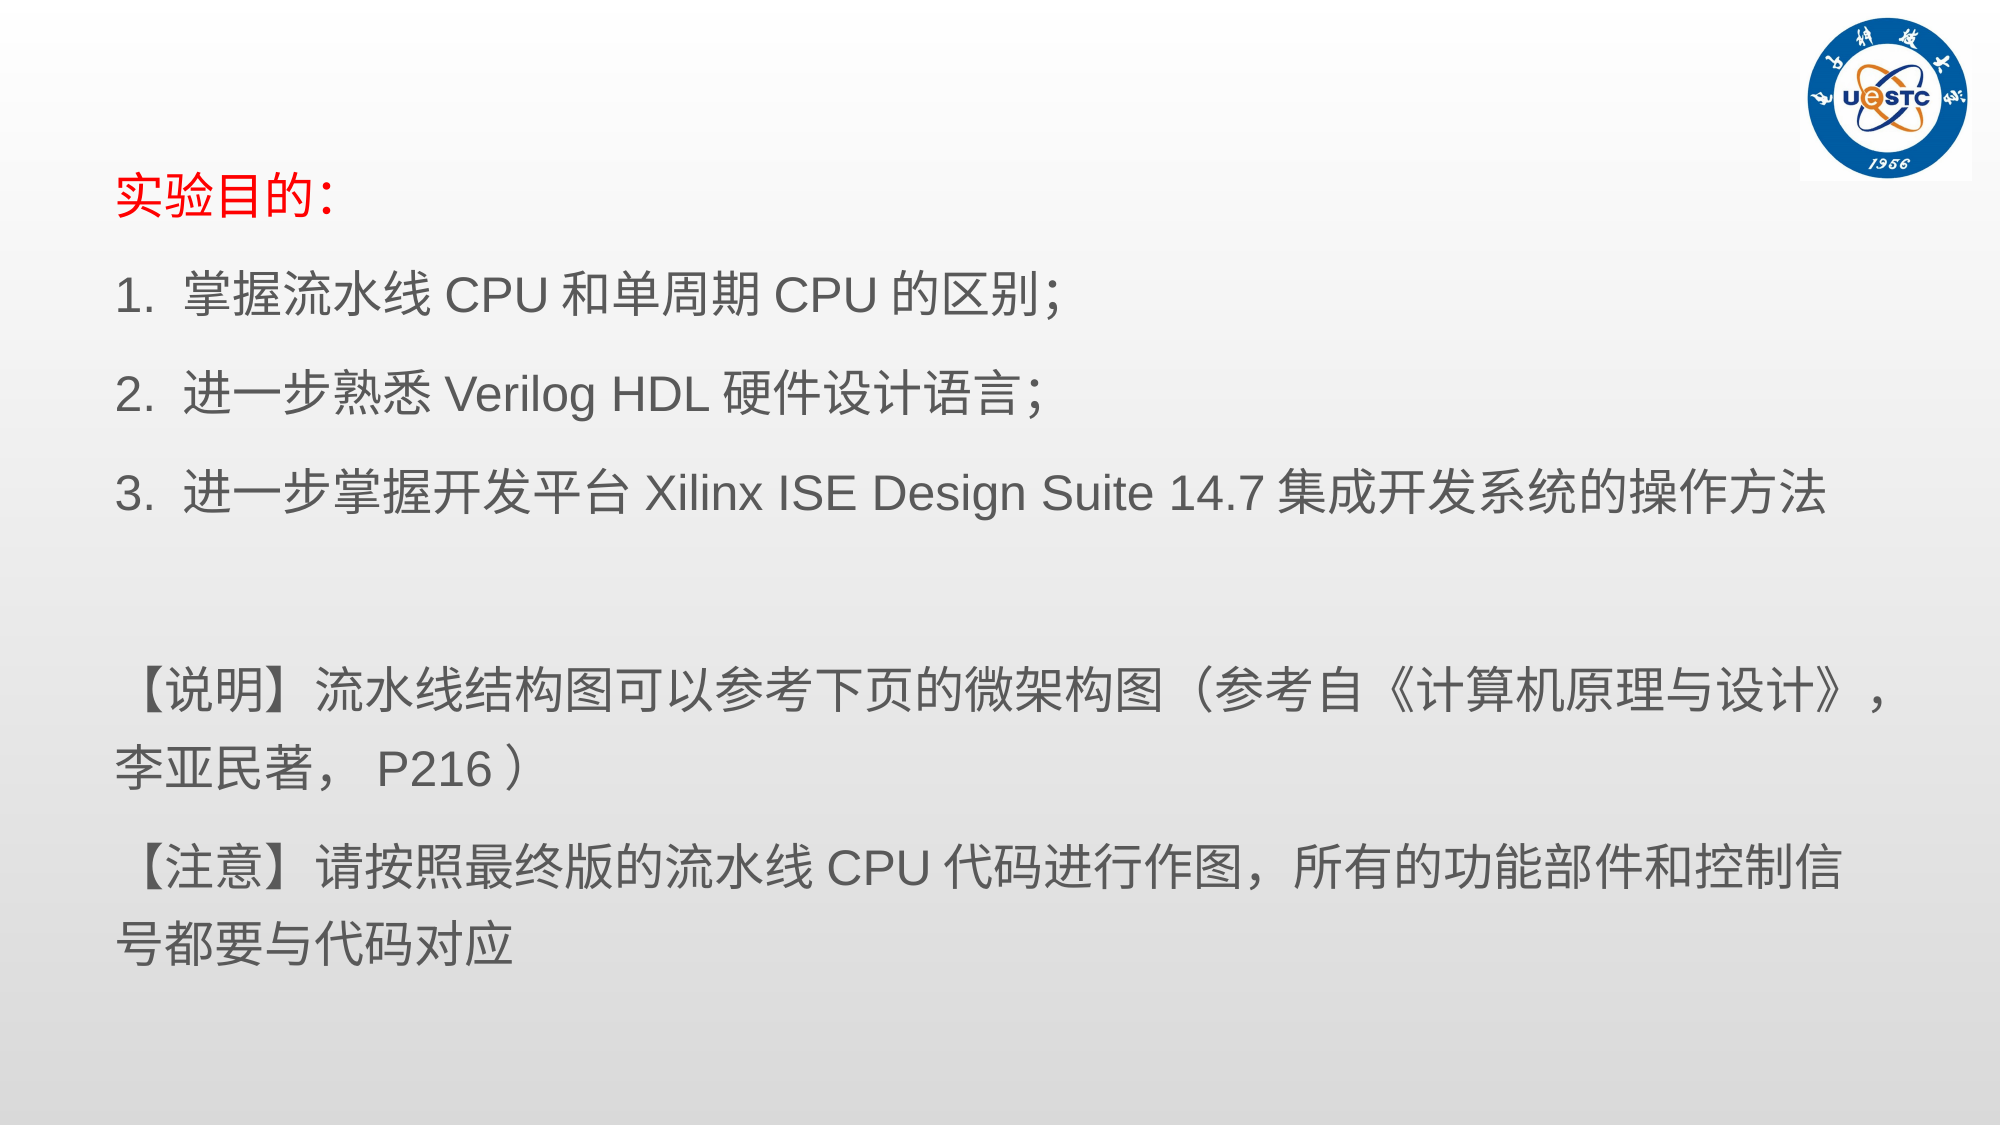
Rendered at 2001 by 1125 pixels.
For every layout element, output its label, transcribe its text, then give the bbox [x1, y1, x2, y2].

picture [1800, 14, 1972, 181]
list 实验目的： 1. 掌握流水线CPU和单周期CPU的区别； 2. 进一步熟悉Verilog HDL硬件设计语言； 3. 进一步掌握开发平台Xilinx ISE Design Suite 14.7集成开发系统的操作方法 【说明】流水线结构图可以参考下页的微架构图（参考自《计算机原理与设计》，李亚民著，P216） 【注意】请按照最终版的流水线CPU代码进行作图，所有的功能部件和控制信号都要与代码对应 [99, 138, 1900, 1007]
